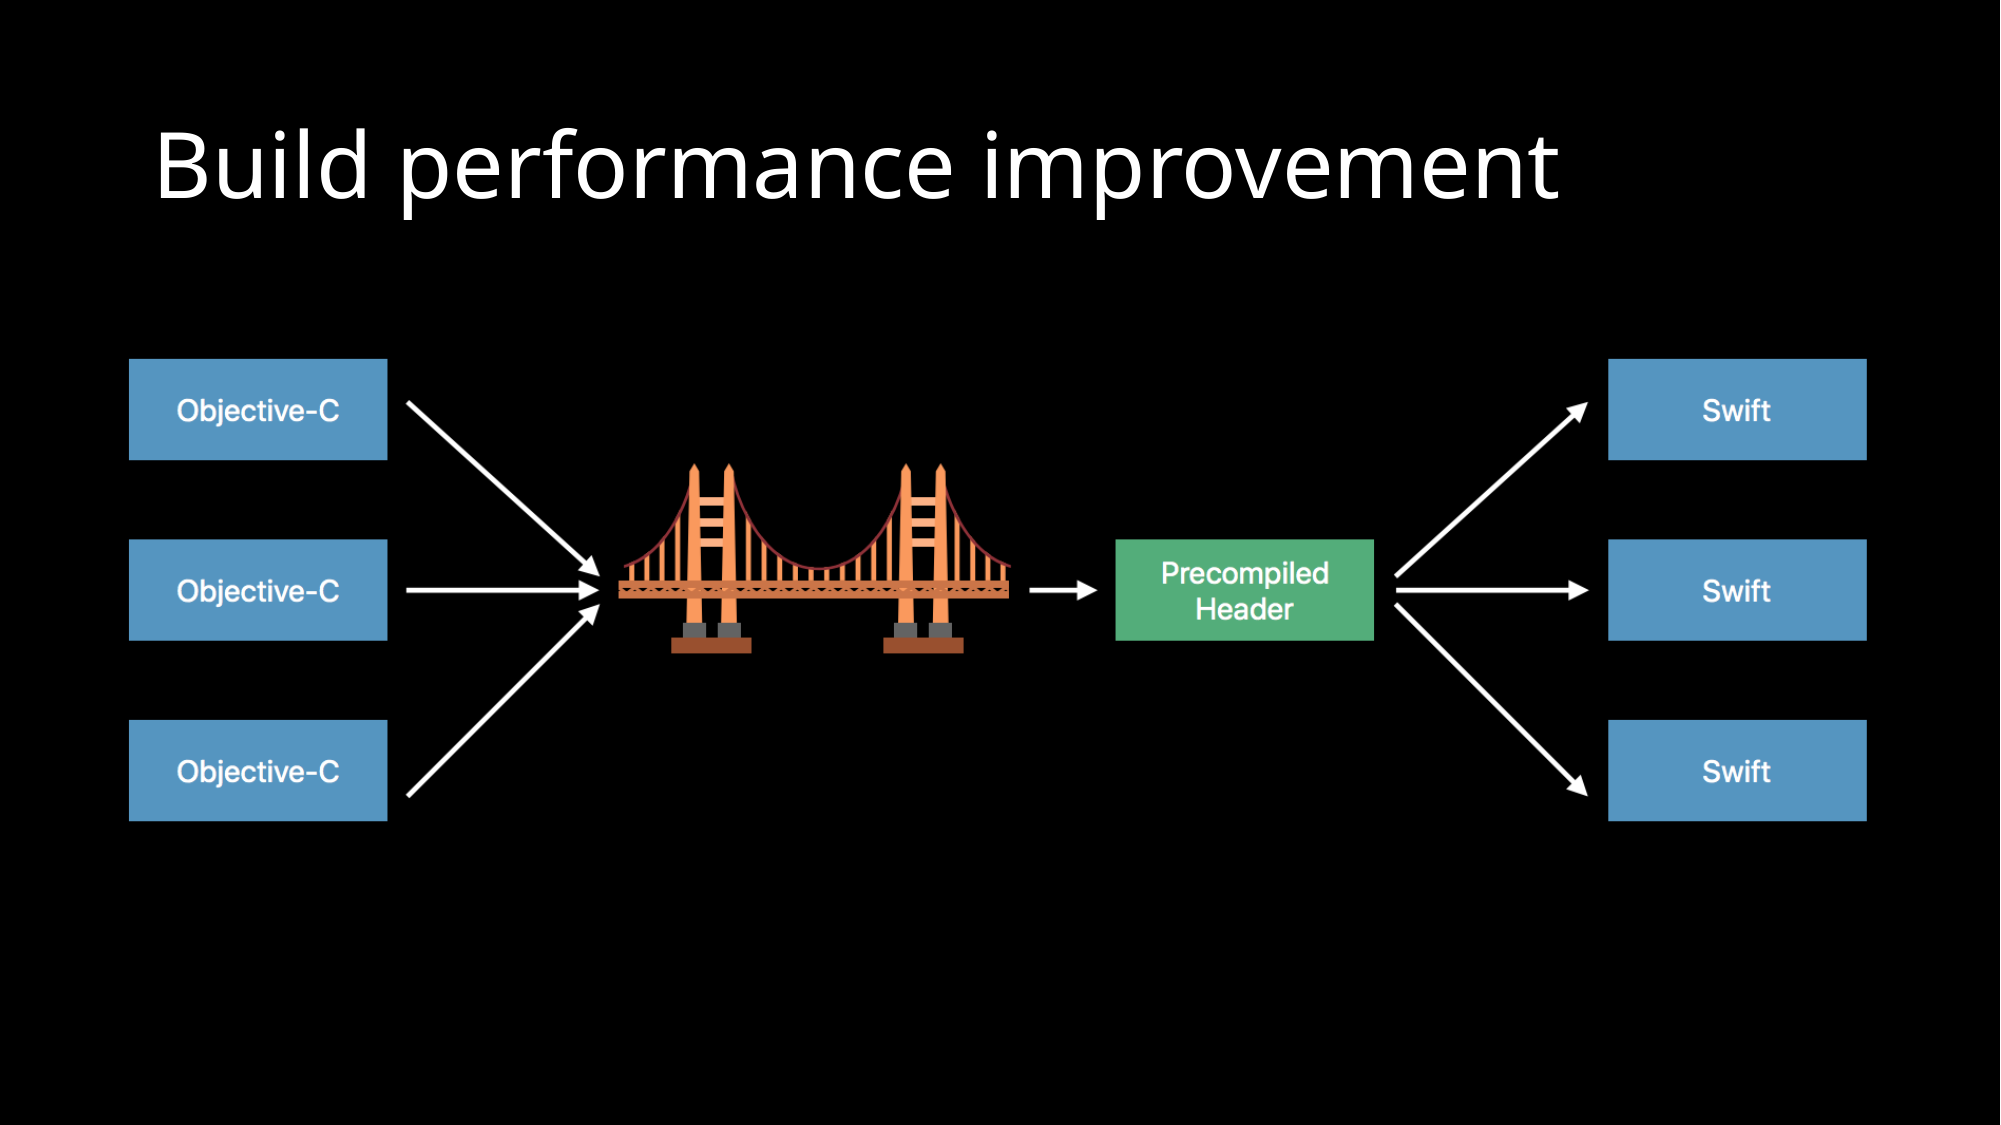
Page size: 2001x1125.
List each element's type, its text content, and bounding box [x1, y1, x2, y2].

picture [91, 304, 1908, 855]
title Build performance improvement [137, 59, 1863, 278]
